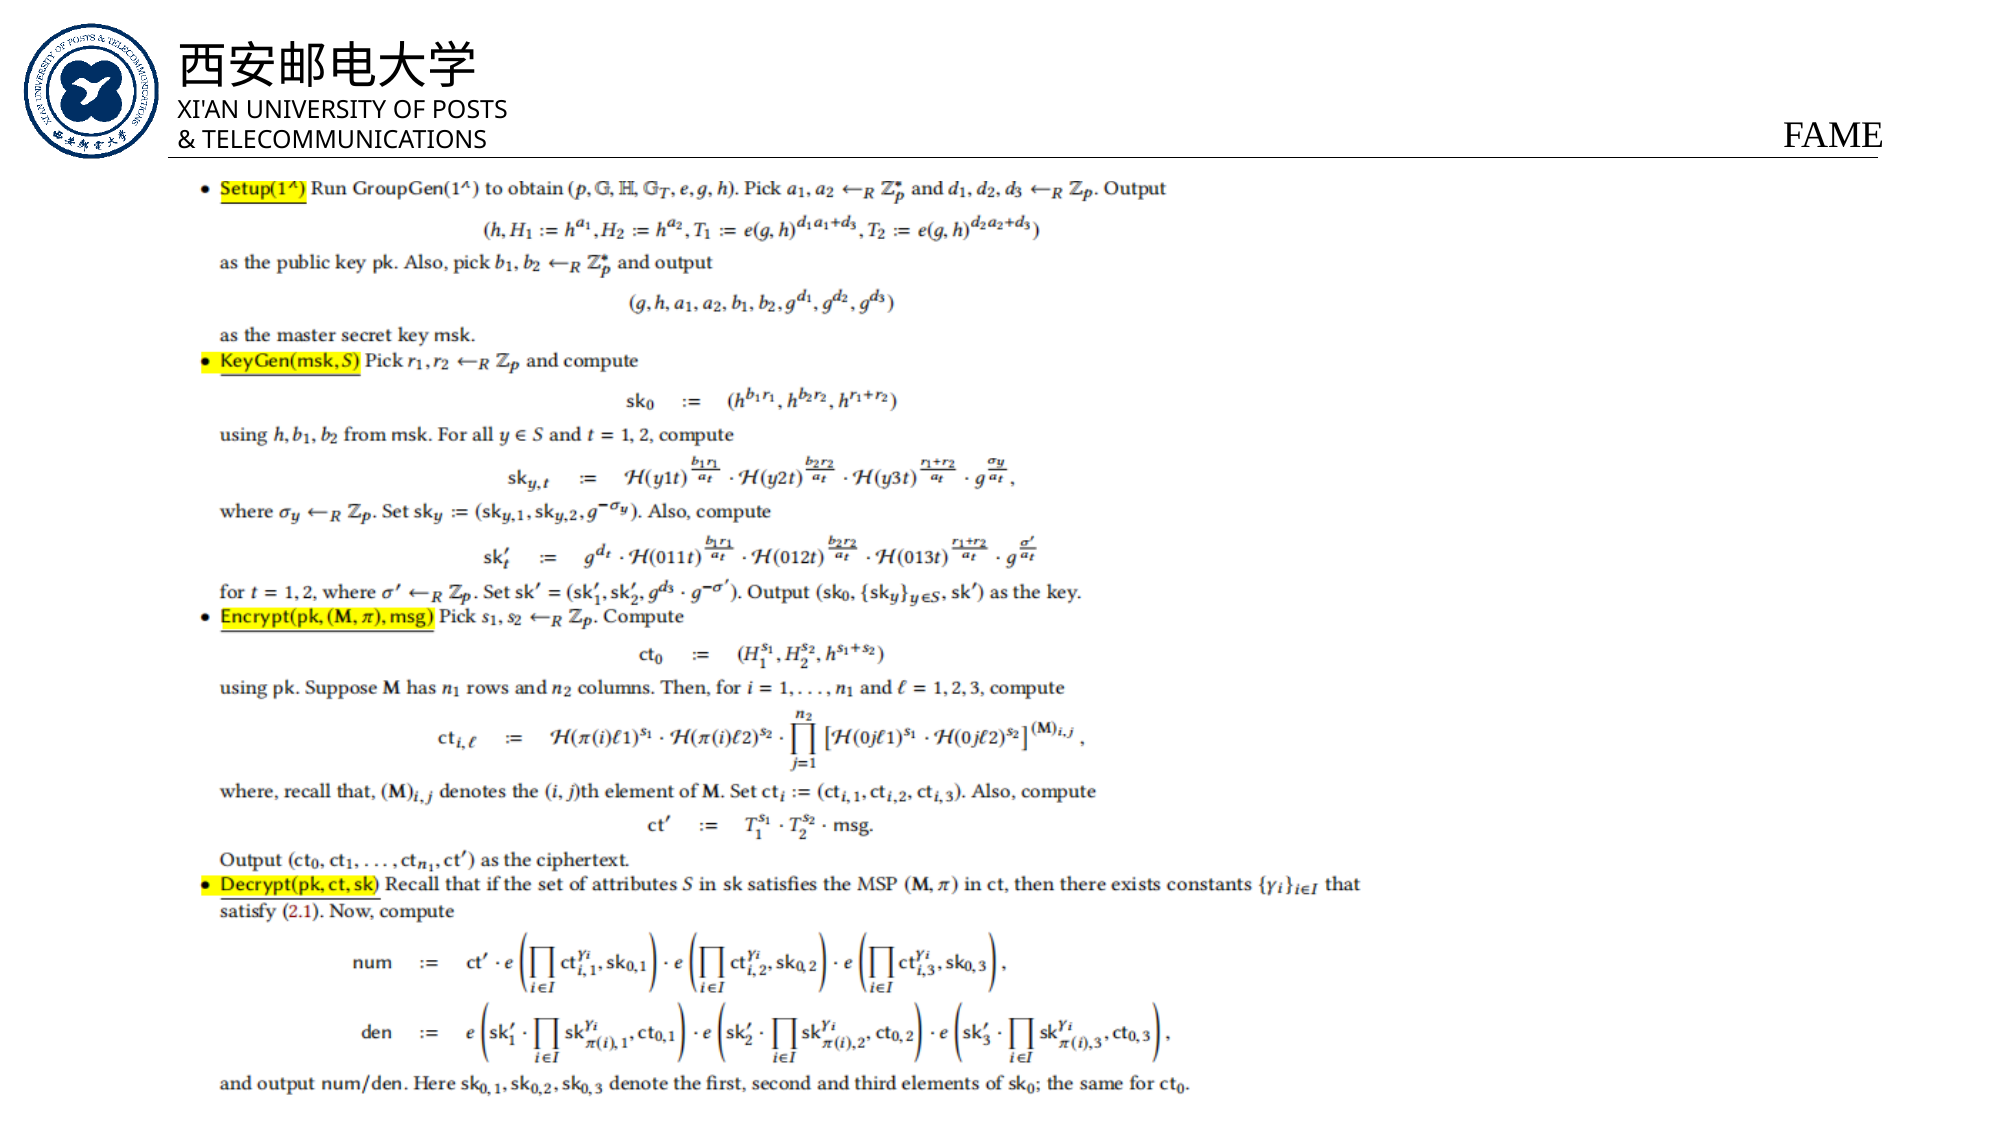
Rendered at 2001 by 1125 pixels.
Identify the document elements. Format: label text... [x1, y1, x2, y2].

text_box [19, 19, 611, 163]
text_box FAME [1768, 102, 1907, 163]
picture [180, 181, 1365, 1099]
